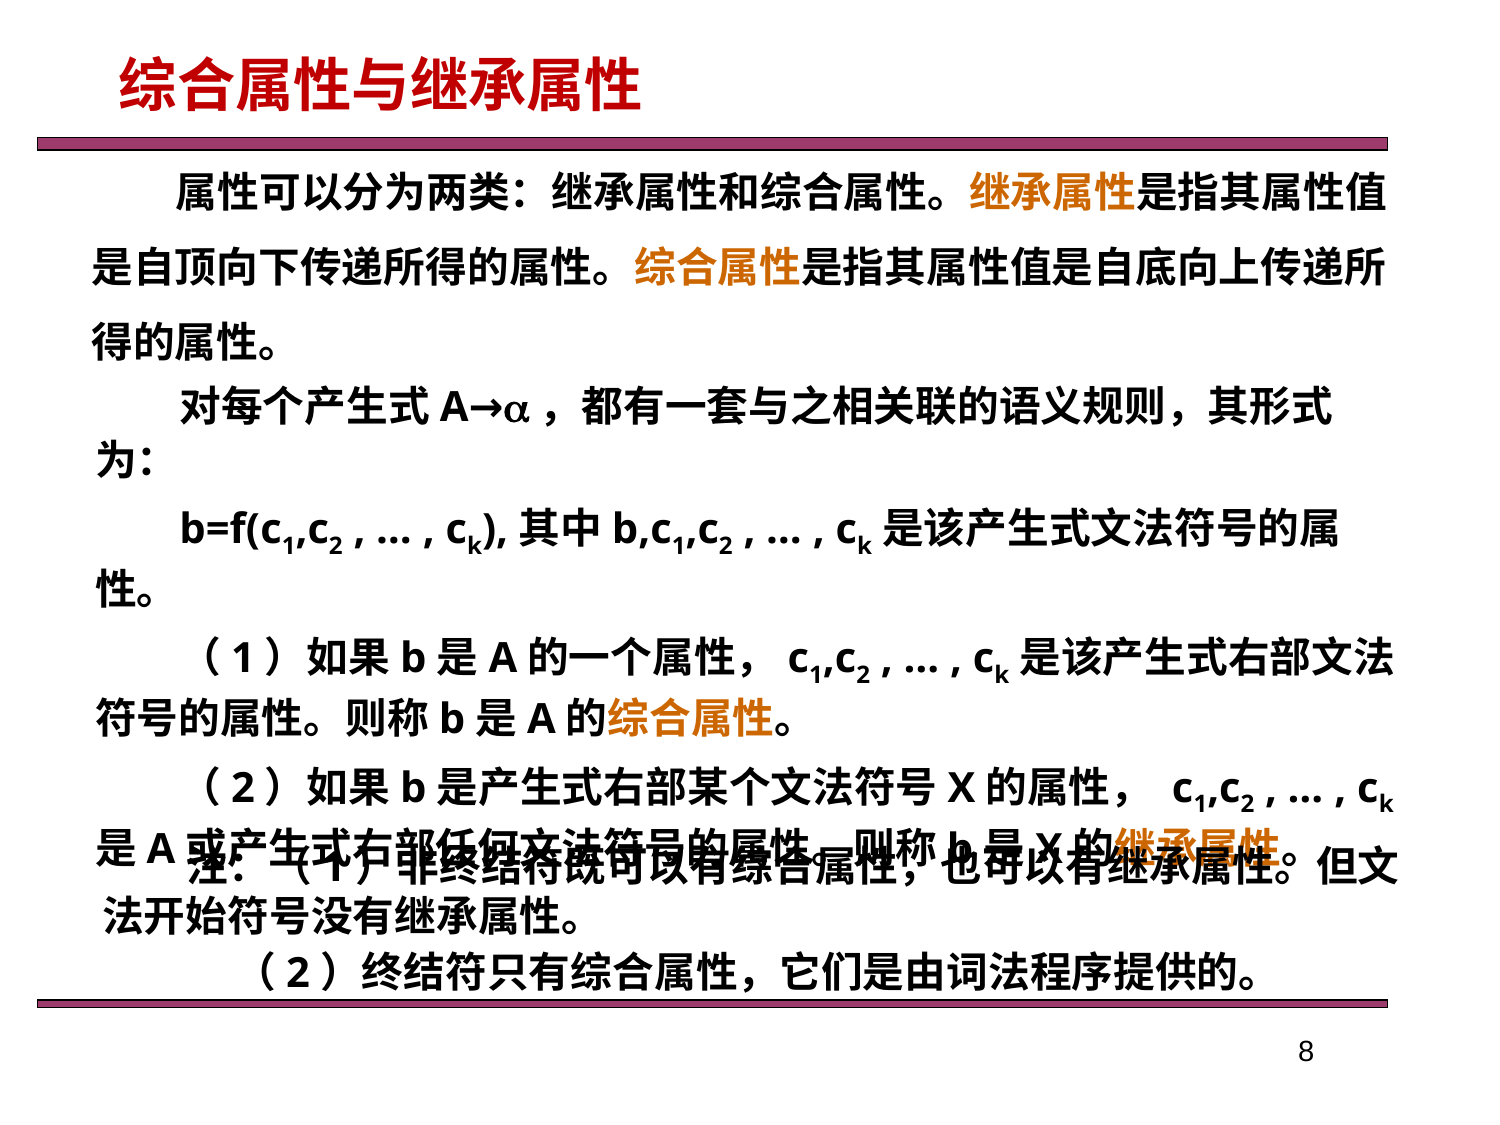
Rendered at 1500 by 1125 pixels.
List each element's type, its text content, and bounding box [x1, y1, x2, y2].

text_box 注：（1）非终结符既可以有综合属性，也可以有继承属性。但文法开始符号没有继承属性。 （2）终结符只有综合属性，它们是由词法程序提供的。 [87, 832, 1438, 1004]
text_box 属性可以分为两类：继承属性和综合属性。继承属性是指其属性值是自顶向下传递所得的属性。综合属性是指其属性值是自底向上传递所得的属性。 [76, 133, 1427, 373]
text_box 综合属性与继承属性 [104, 40, 658, 125]
slide_number 8 [1149, 1025, 1463, 1095]
text_box 对每个产生式A→，都有一套与之相关联的语义规则，其形式为： b=f(c1,c2 , … , ck),其中b,c1,c2 , … , ck是该产生式文法符号的属性。 （1）如果b是A的一个属性，c1,c2 , … , ck是该产生式右部文法符号的属性。则称b是A的综合属性。 （2）如果b是产生式右部某个文法符号X的属性， c1,c2 , … , ck是A或产生式右部任何文法符号的属性。则称b是X的继承属性。 [80, 368, 1431, 879]
